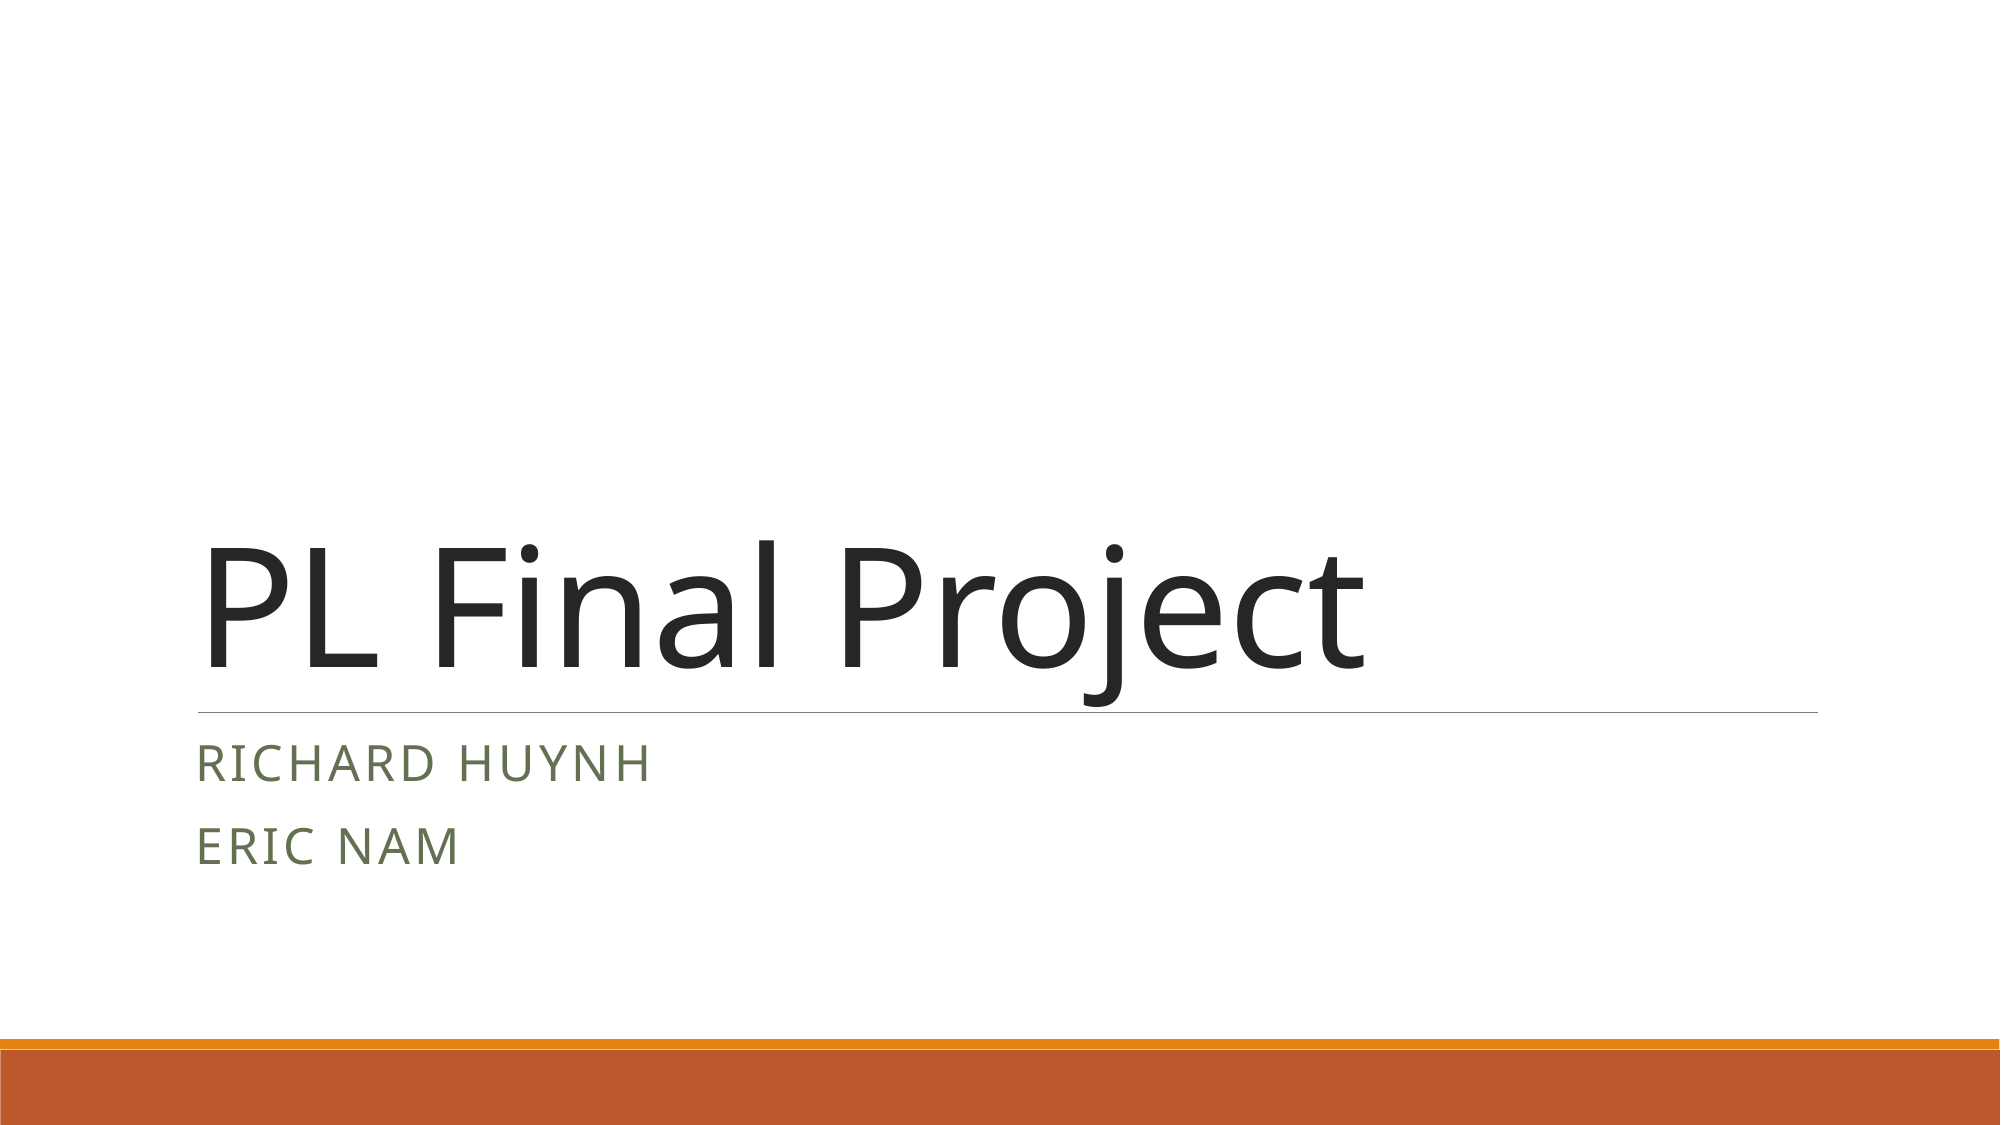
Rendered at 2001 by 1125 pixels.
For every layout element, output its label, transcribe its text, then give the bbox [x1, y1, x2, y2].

title PL Final Project [180, 124, 1830, 710]
subtitle Richard Huynh Eric Nam [180, 730, 1831, 919]
